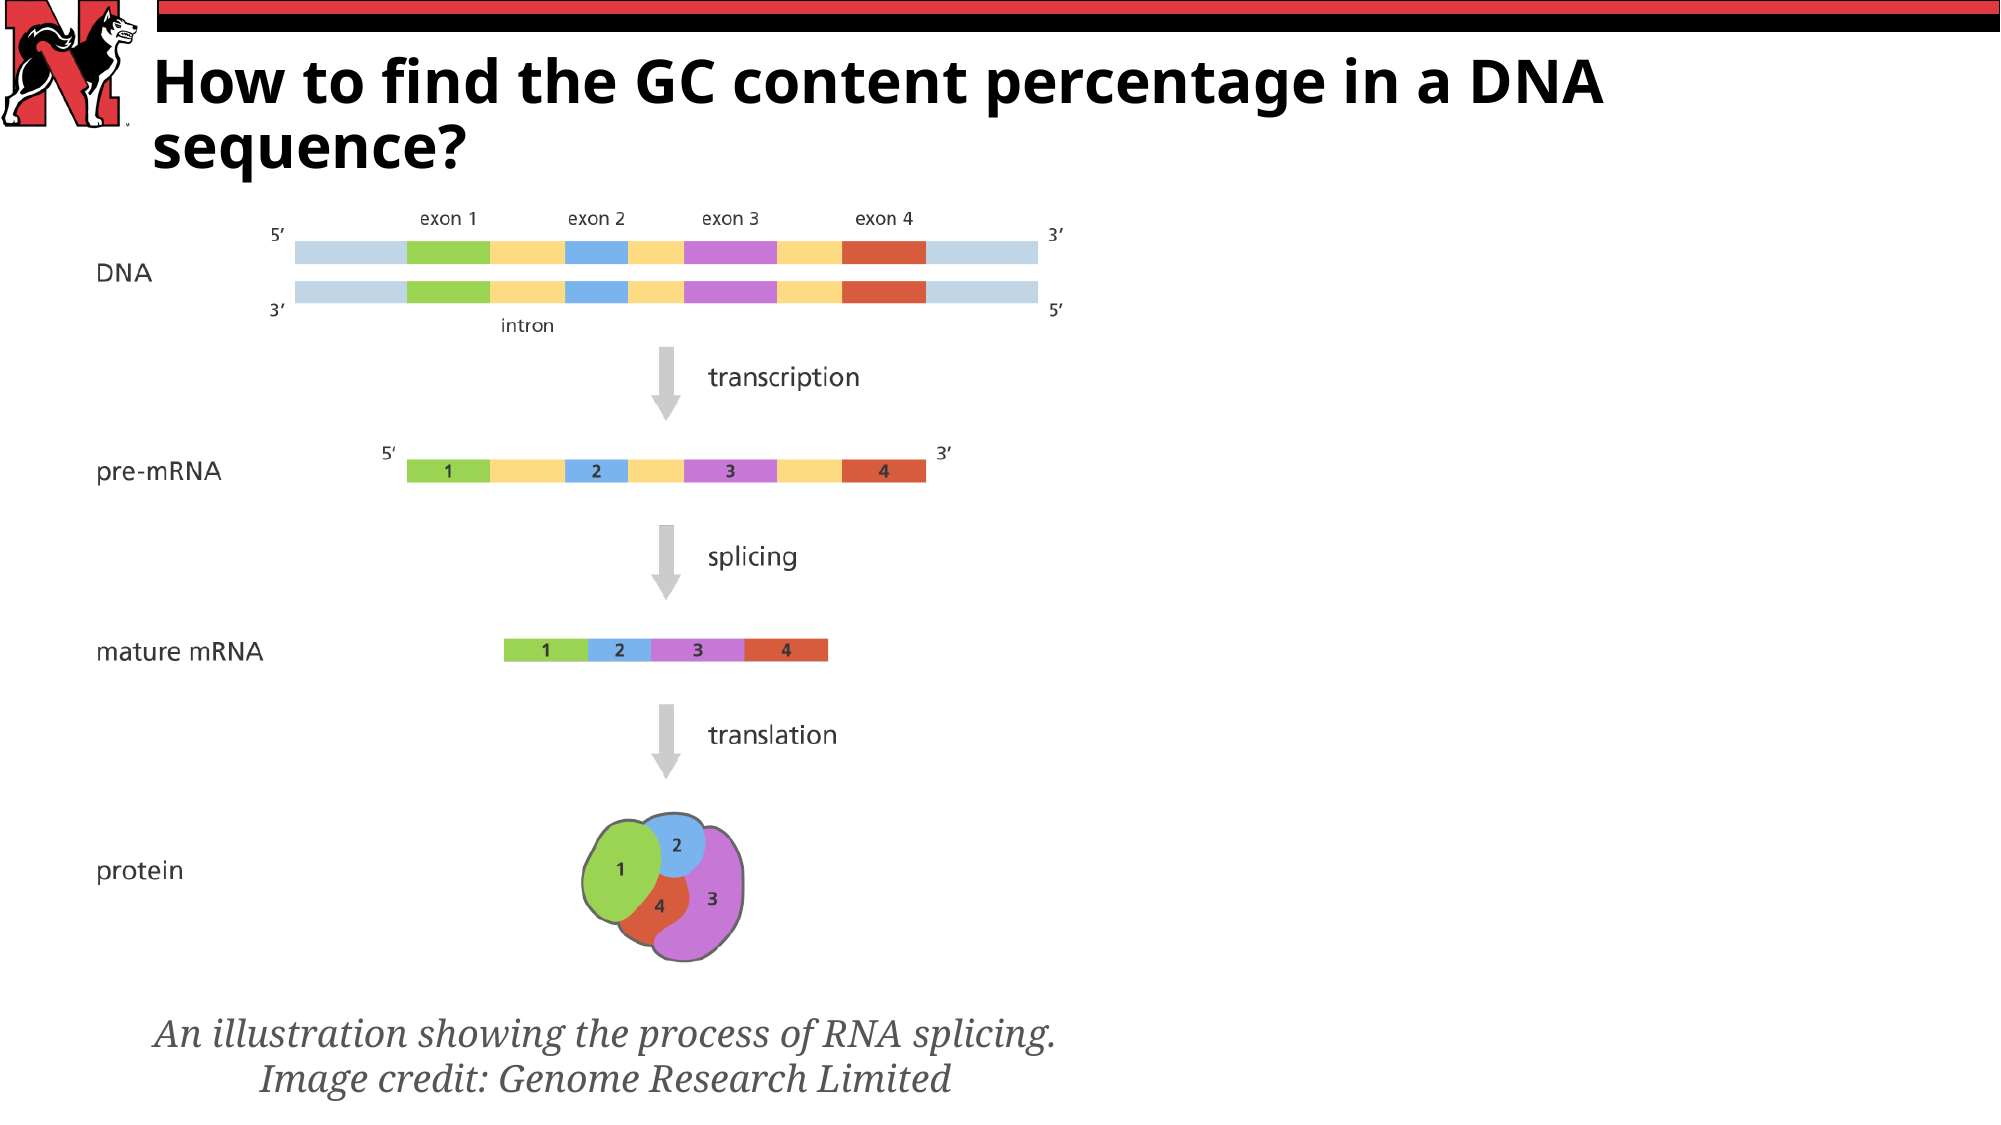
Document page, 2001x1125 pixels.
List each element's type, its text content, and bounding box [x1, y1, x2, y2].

picture [0, 0, 138, 133]
text_box [157, 0, 2000, 16]
text_box An illustration showing the process of RNA splicing. Image credit: Genome Research Limited [105, 1002, 1107, 1108]
title How to find the GC content percentage in a DNA sequence? [137, 59, 1942, 174]
text_box [157, 16, 2000, 32]
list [58, 173, 1175, 1001]
